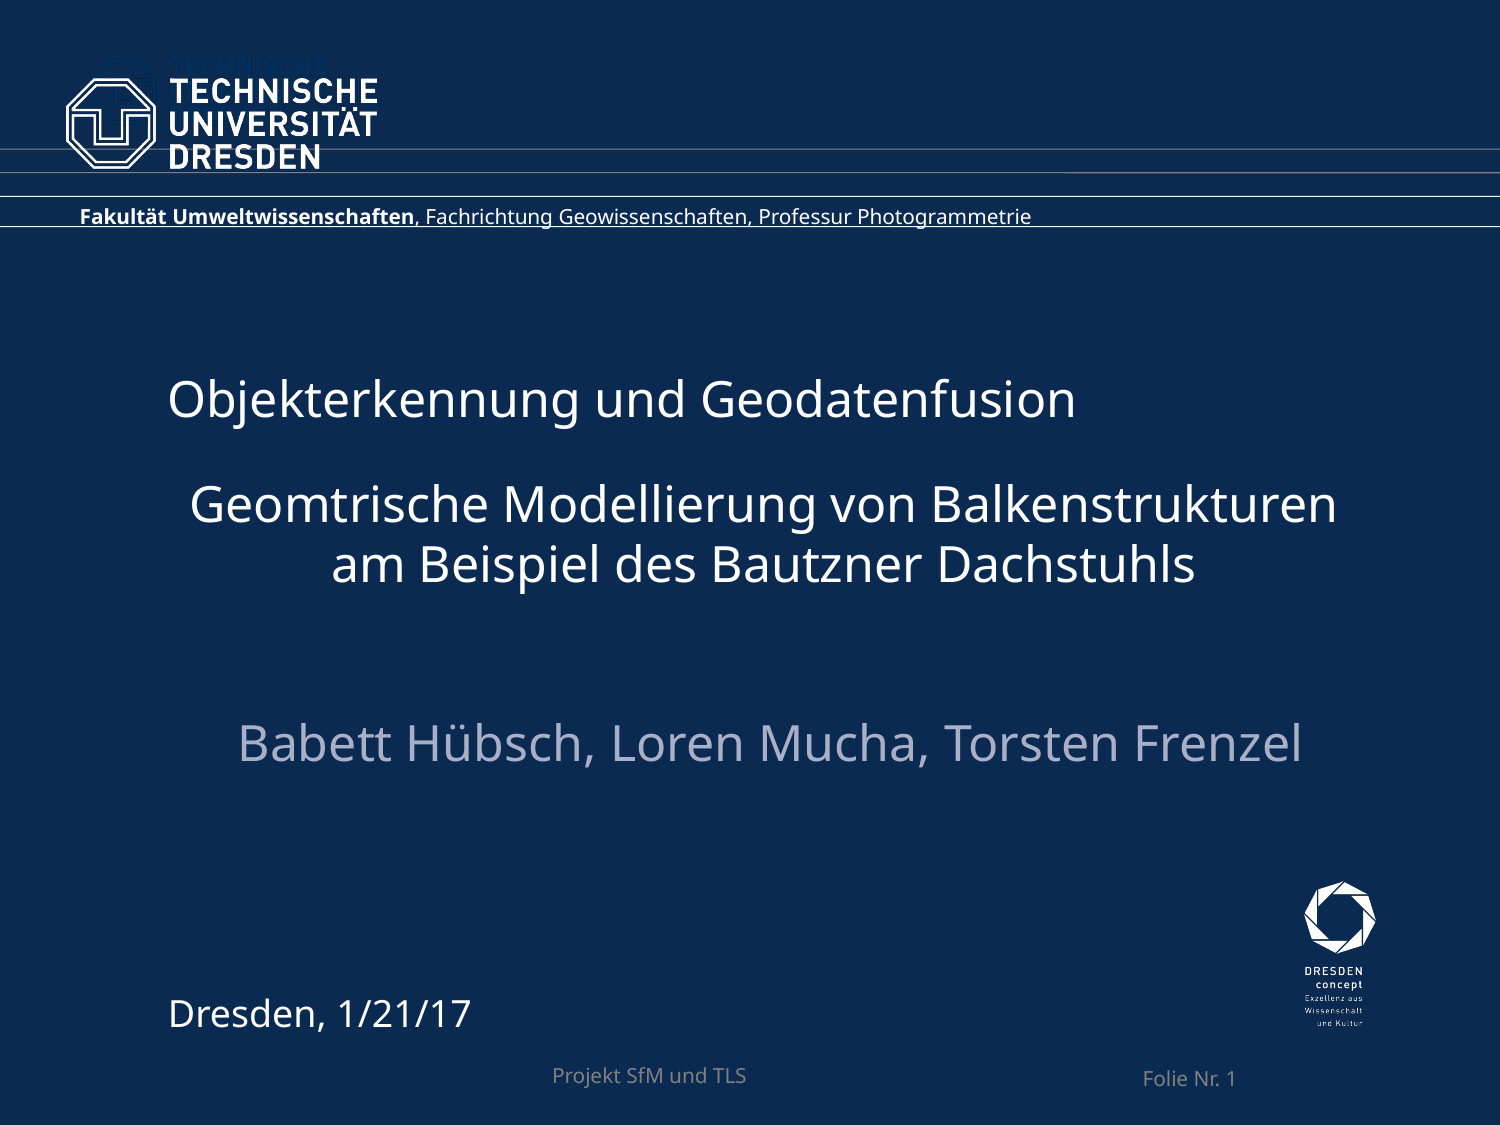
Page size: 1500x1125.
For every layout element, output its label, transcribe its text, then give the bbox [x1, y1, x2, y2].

text_box Objekterkennung und Geodatenfusion Geomtrische Modellierung von Balkenstrukturen am Beispiel des Bautzner Dachstuhls [152, 290, 1376, 669]
picture [1304, 882, 1376, 1026]
picture [66, 54, 377, 169]
text_box Babett Hübsch, Loren Mucha, Torsten Frenzel [160, 704, 1381, 882]
